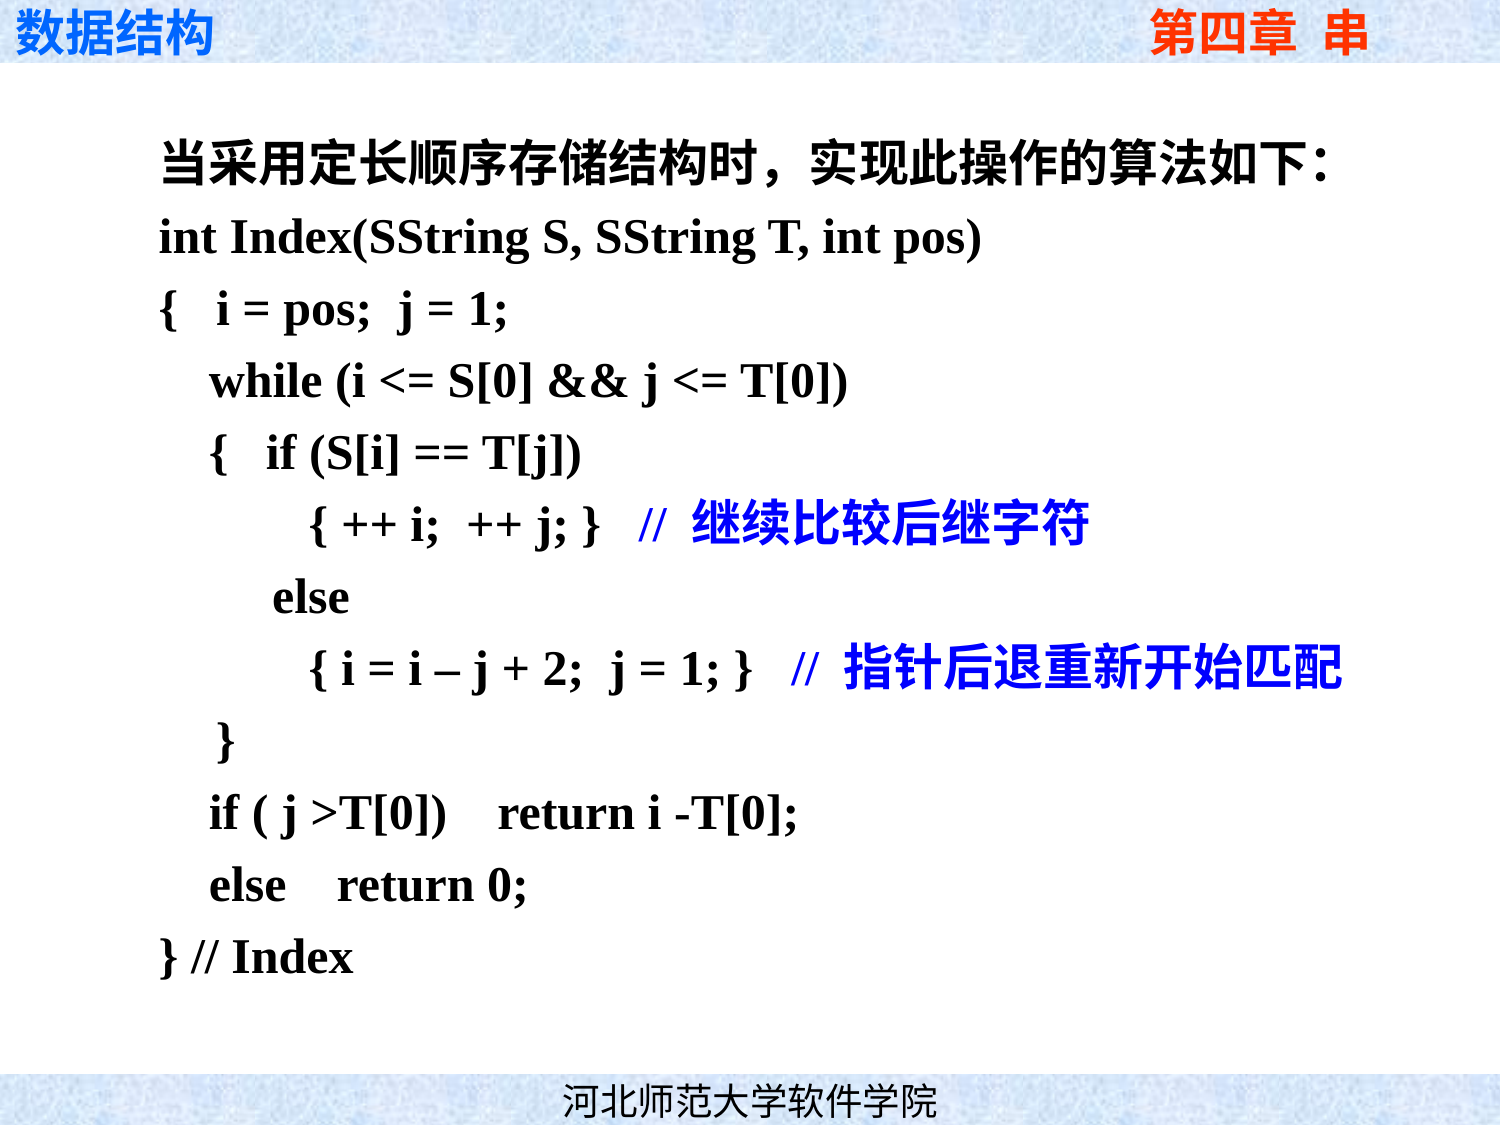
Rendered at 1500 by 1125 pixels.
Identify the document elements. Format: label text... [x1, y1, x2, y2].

picture [0, 0, 1500, 63]
picture [0, 1074, 1500, 1125]
text_box 当采用定长顺序存储结构时，实现此操作的算法如下： int Index(SString S, SString T, int pos) { i = pos; j = 1; while (i <= S[0] && j <= T[0]) { if (S[i] == T[j]) { ++ i; ++ j; } // 继续比较后继字符 else { i = i – j + 2; j = 1; } // 指针后退重新开始匹配 } if ( j >T[0]) return i -T[0]; else return 0; } // Index [144, 112, 1386, 992]
